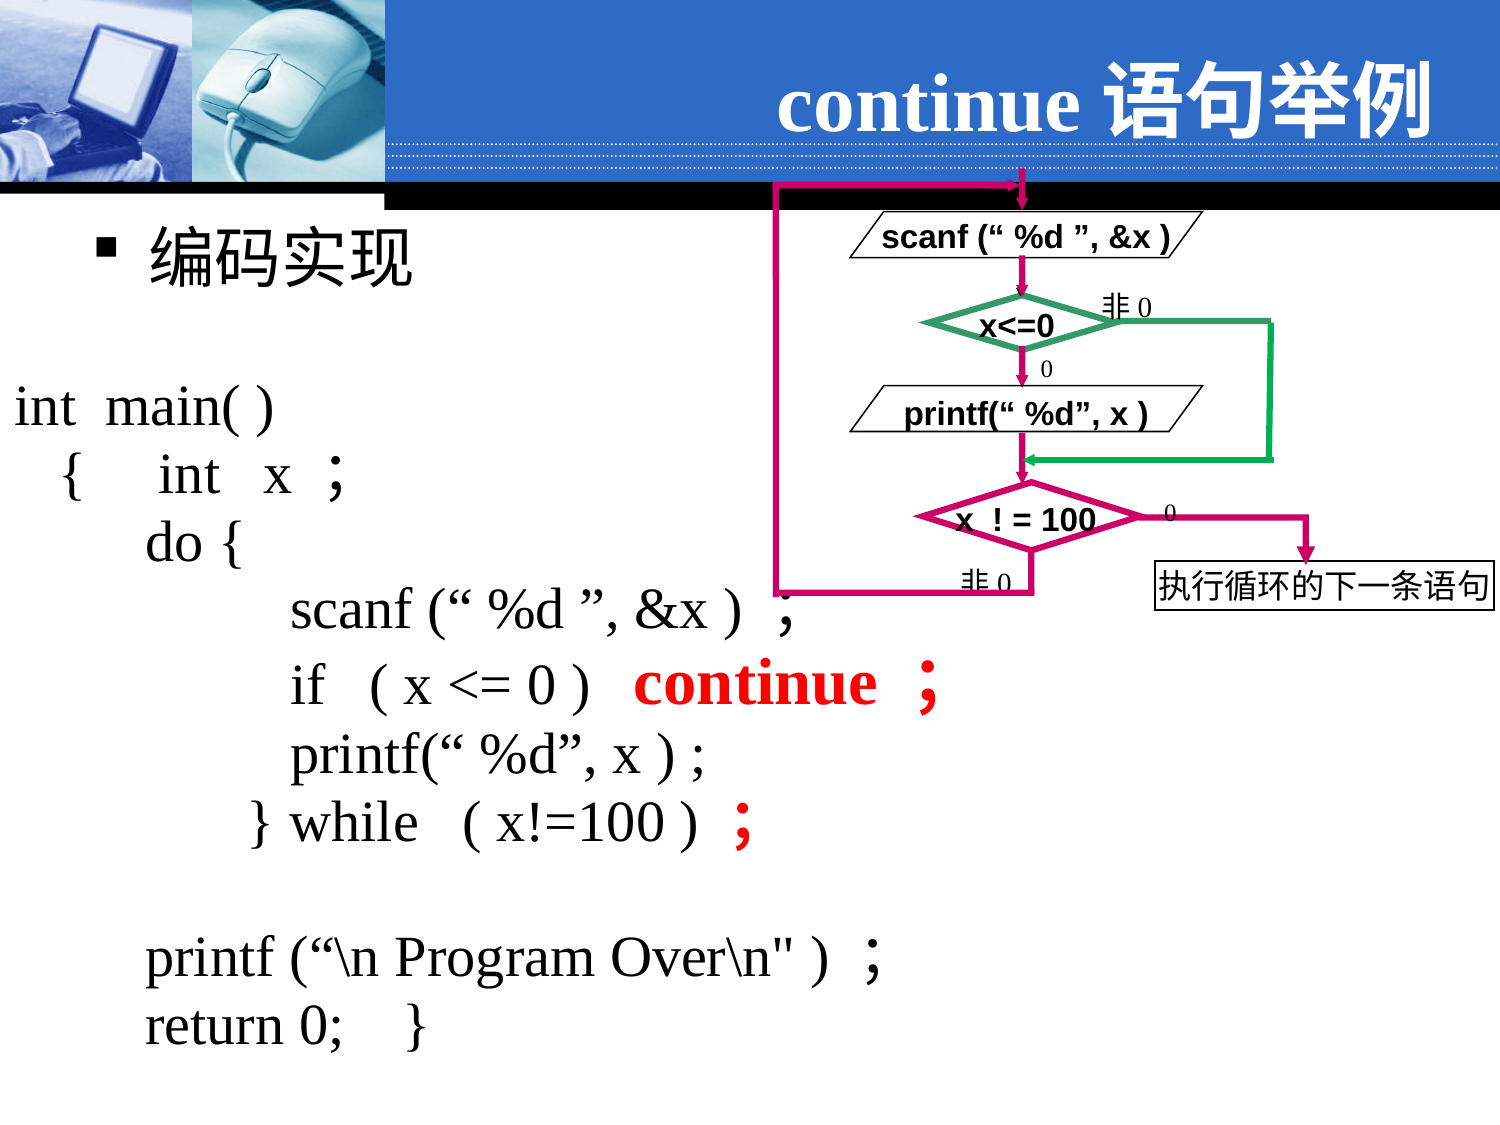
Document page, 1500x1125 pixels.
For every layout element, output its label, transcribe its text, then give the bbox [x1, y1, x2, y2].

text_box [773, 171, 1495, 610]
picture [0, 0, 385, 181]
text_box int main( ) { int x ； do { scanf (“ %d ”, &x ) ； if ( x <= 0 ) continue ； printf(“ %d”, x ) ; } while ( x!=100 ) ； printf (“\n Program Over\n" ) ； return 0; } [0, 373, 1111, 1125]
list 编码实现 [76, 207, 768, 373]
title continue语句举例 [412, 54, 1451, 143]
